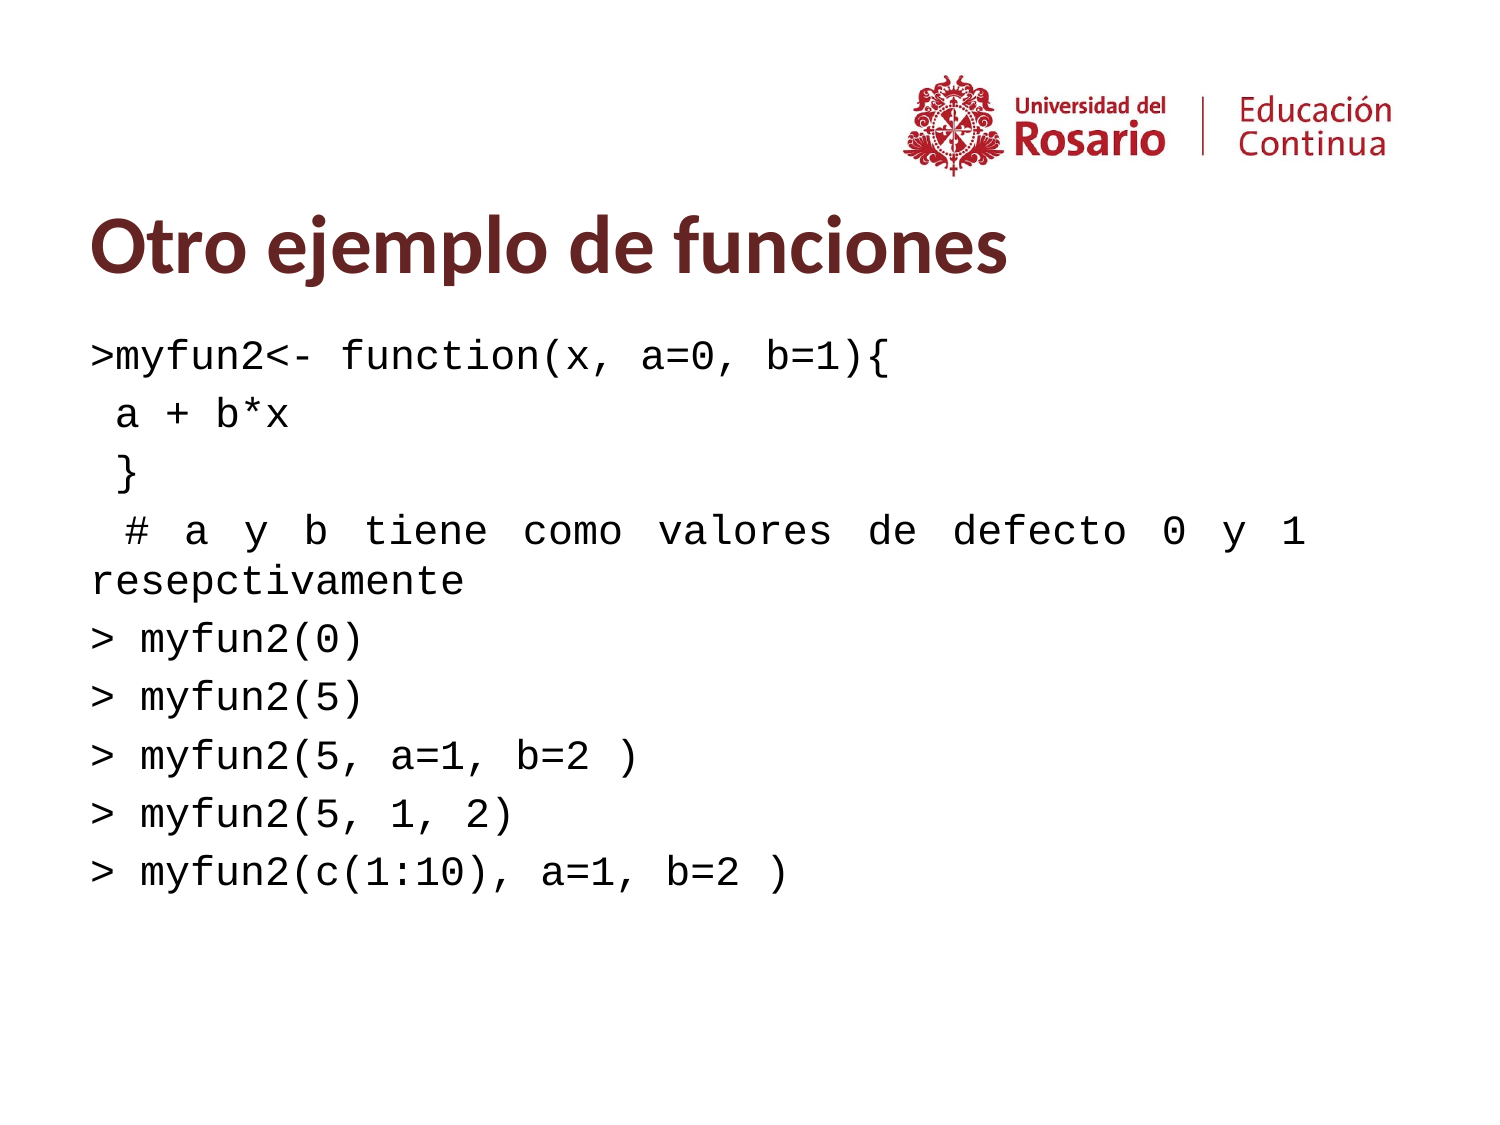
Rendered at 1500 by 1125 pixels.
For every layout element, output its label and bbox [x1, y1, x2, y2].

list [0, 0, 1499, 1124]
